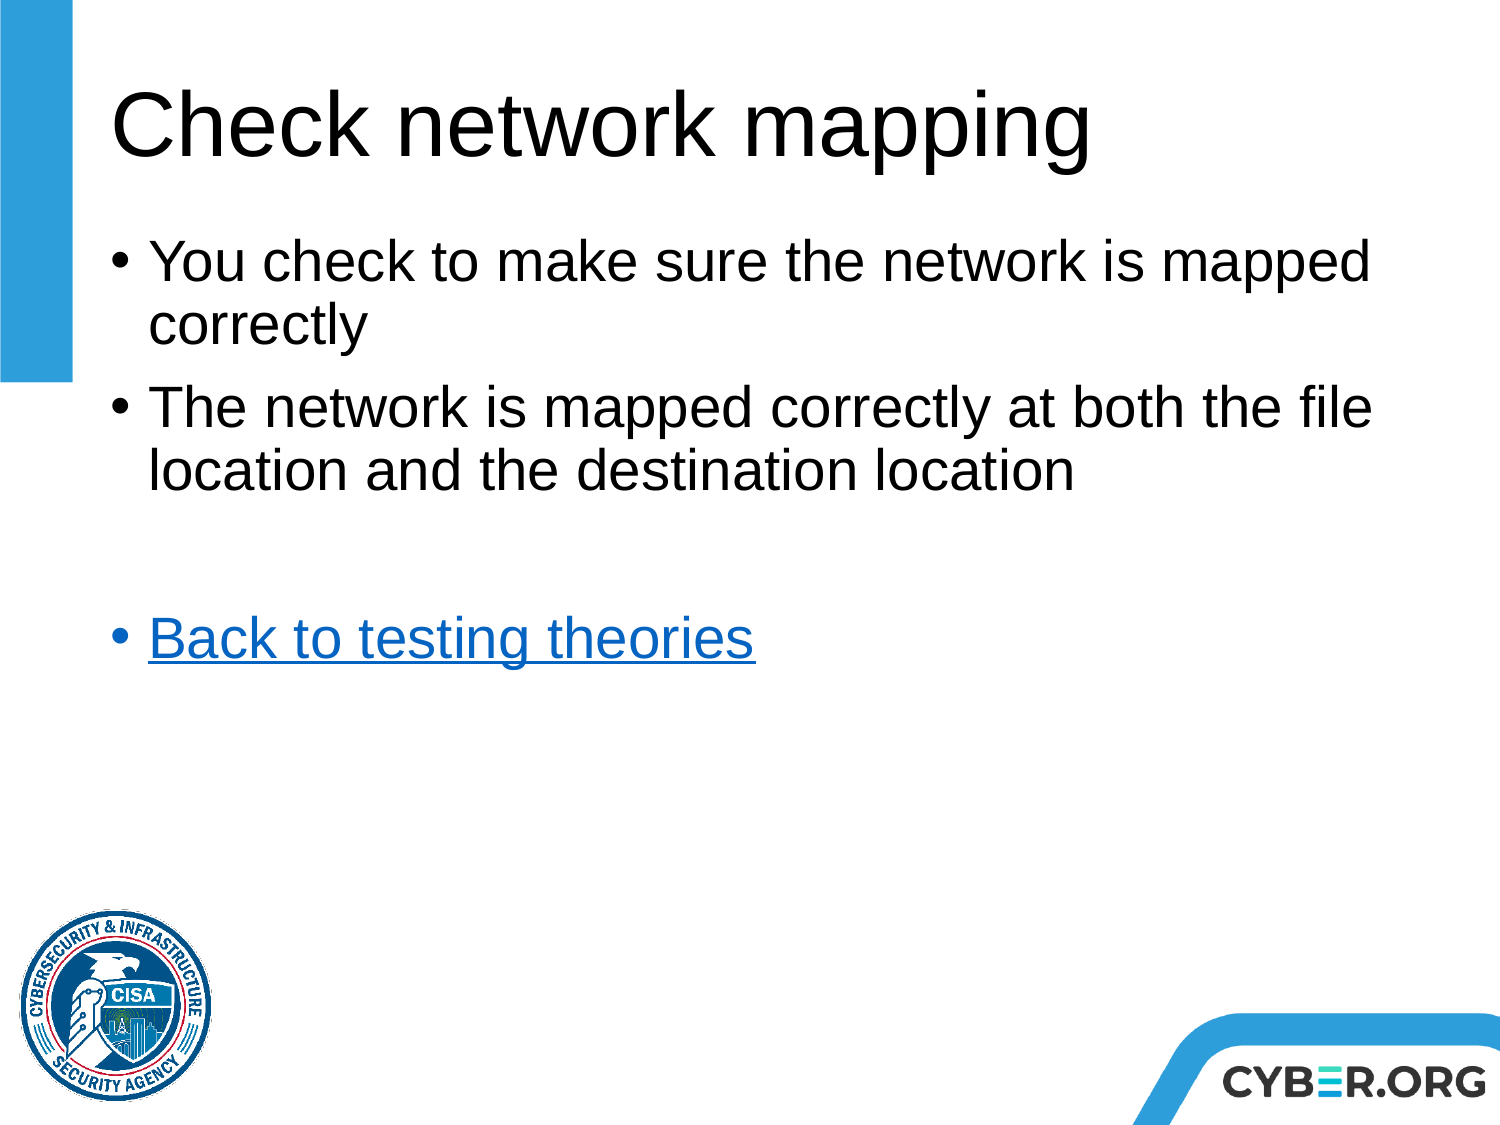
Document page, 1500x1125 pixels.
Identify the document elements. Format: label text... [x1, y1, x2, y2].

title Check network mapping [103, 59, 1397, 194]
picture [0, 0, 1500, 1125]
list You check to make sure the network is mapped correctly The network is mapped correctly at both the file location and the destination location Back to testing theories [103, 223, 1397, 1014]
